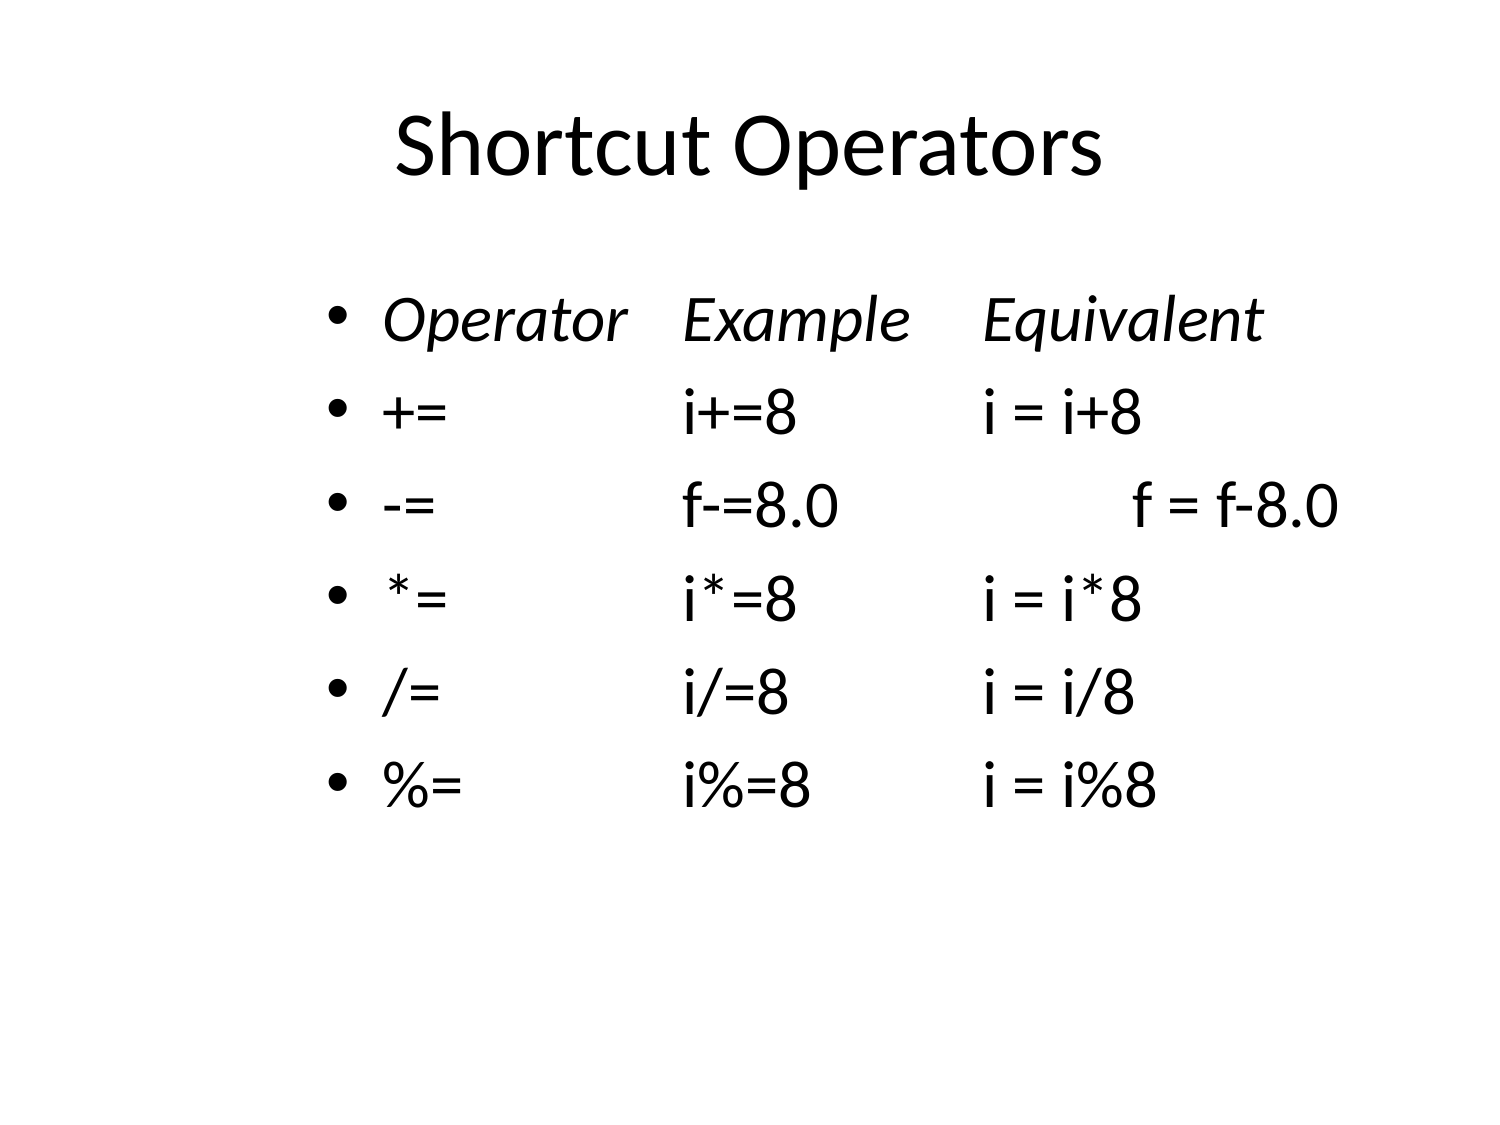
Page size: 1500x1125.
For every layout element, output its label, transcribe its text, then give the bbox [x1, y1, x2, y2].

title Shortcut Operators [75, 45, 1425, 233]
list Operator Example Equivalent += i+=8 i = i+8 -= f-=8.0 f = f-8.0 *= i*=8 i = i*8 /= i/=8 i = i/8 %= i%=8 i = i%8 [311, 266, 1457, 928]
